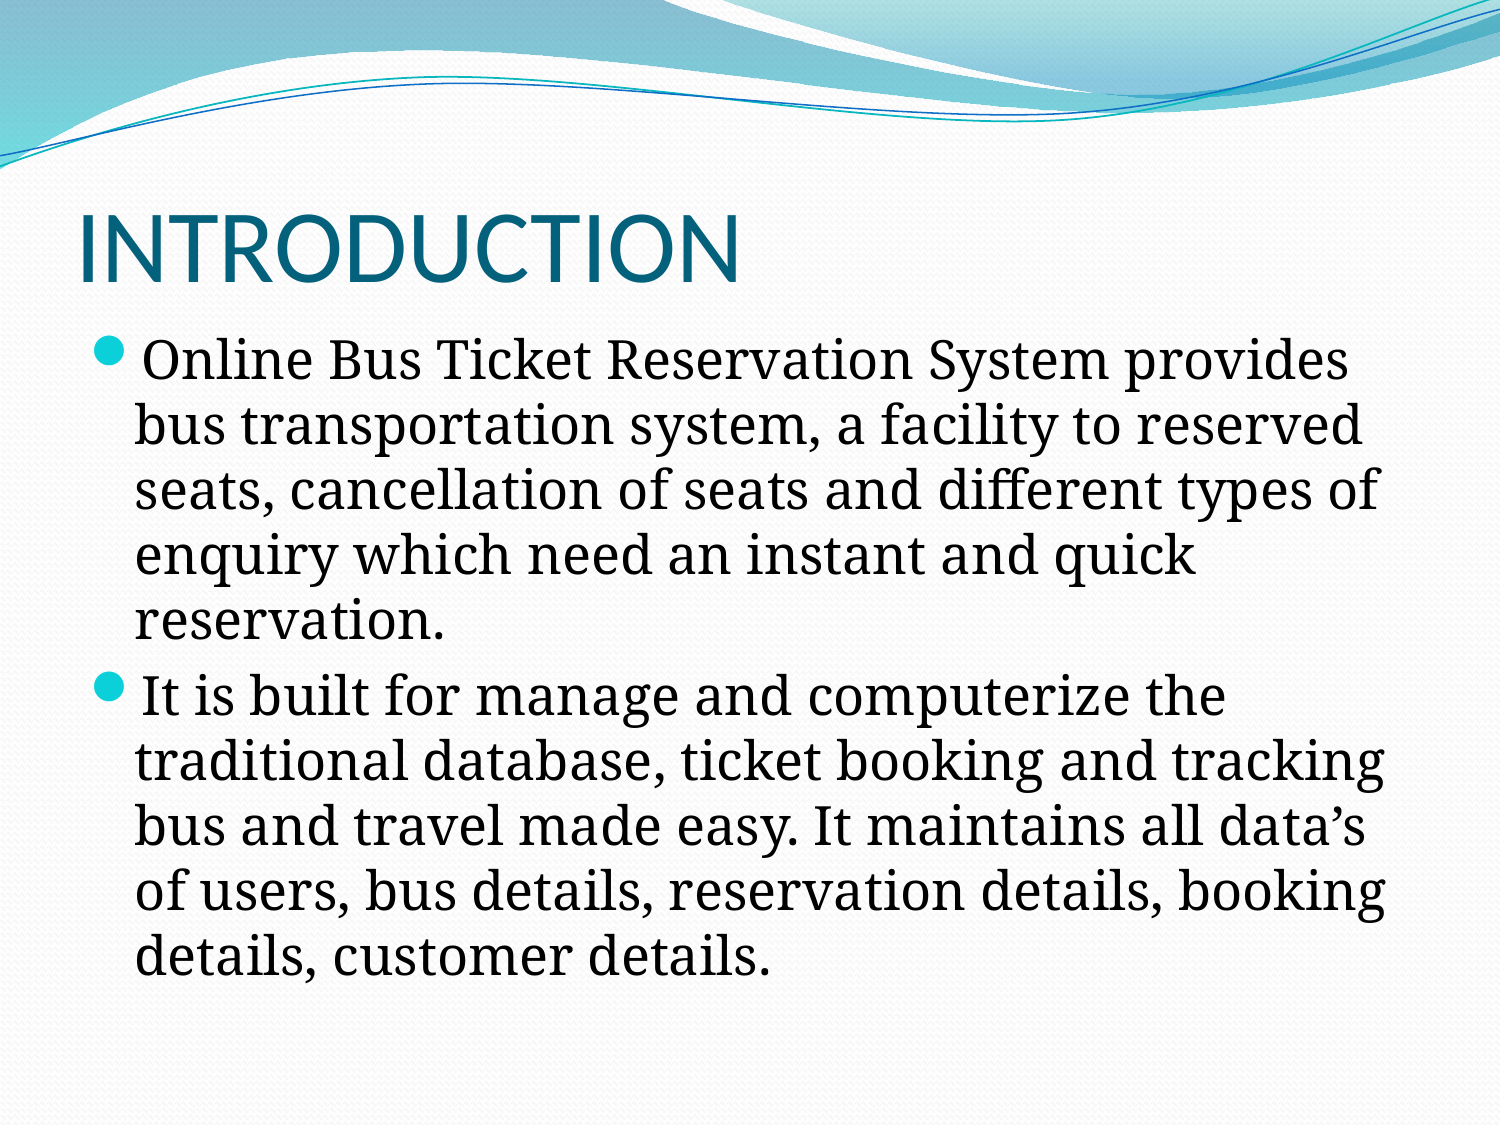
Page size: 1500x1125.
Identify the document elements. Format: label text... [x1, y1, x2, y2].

list Online Bus Ticket Reservation System provides bus transportation system, a facility to reserved seats, cancellation of seats and different types of enquiry which need an instant and quick reservation. It is built for manage and computerize the traditional database, ticket booking and tracking bus and travel made easy. It maintains all data’s of users, bus details, reservation details, booking details, customer details. [75, 317, 1425, 1038]
title INTRODUCTION [75, 115, 1425, 303]
